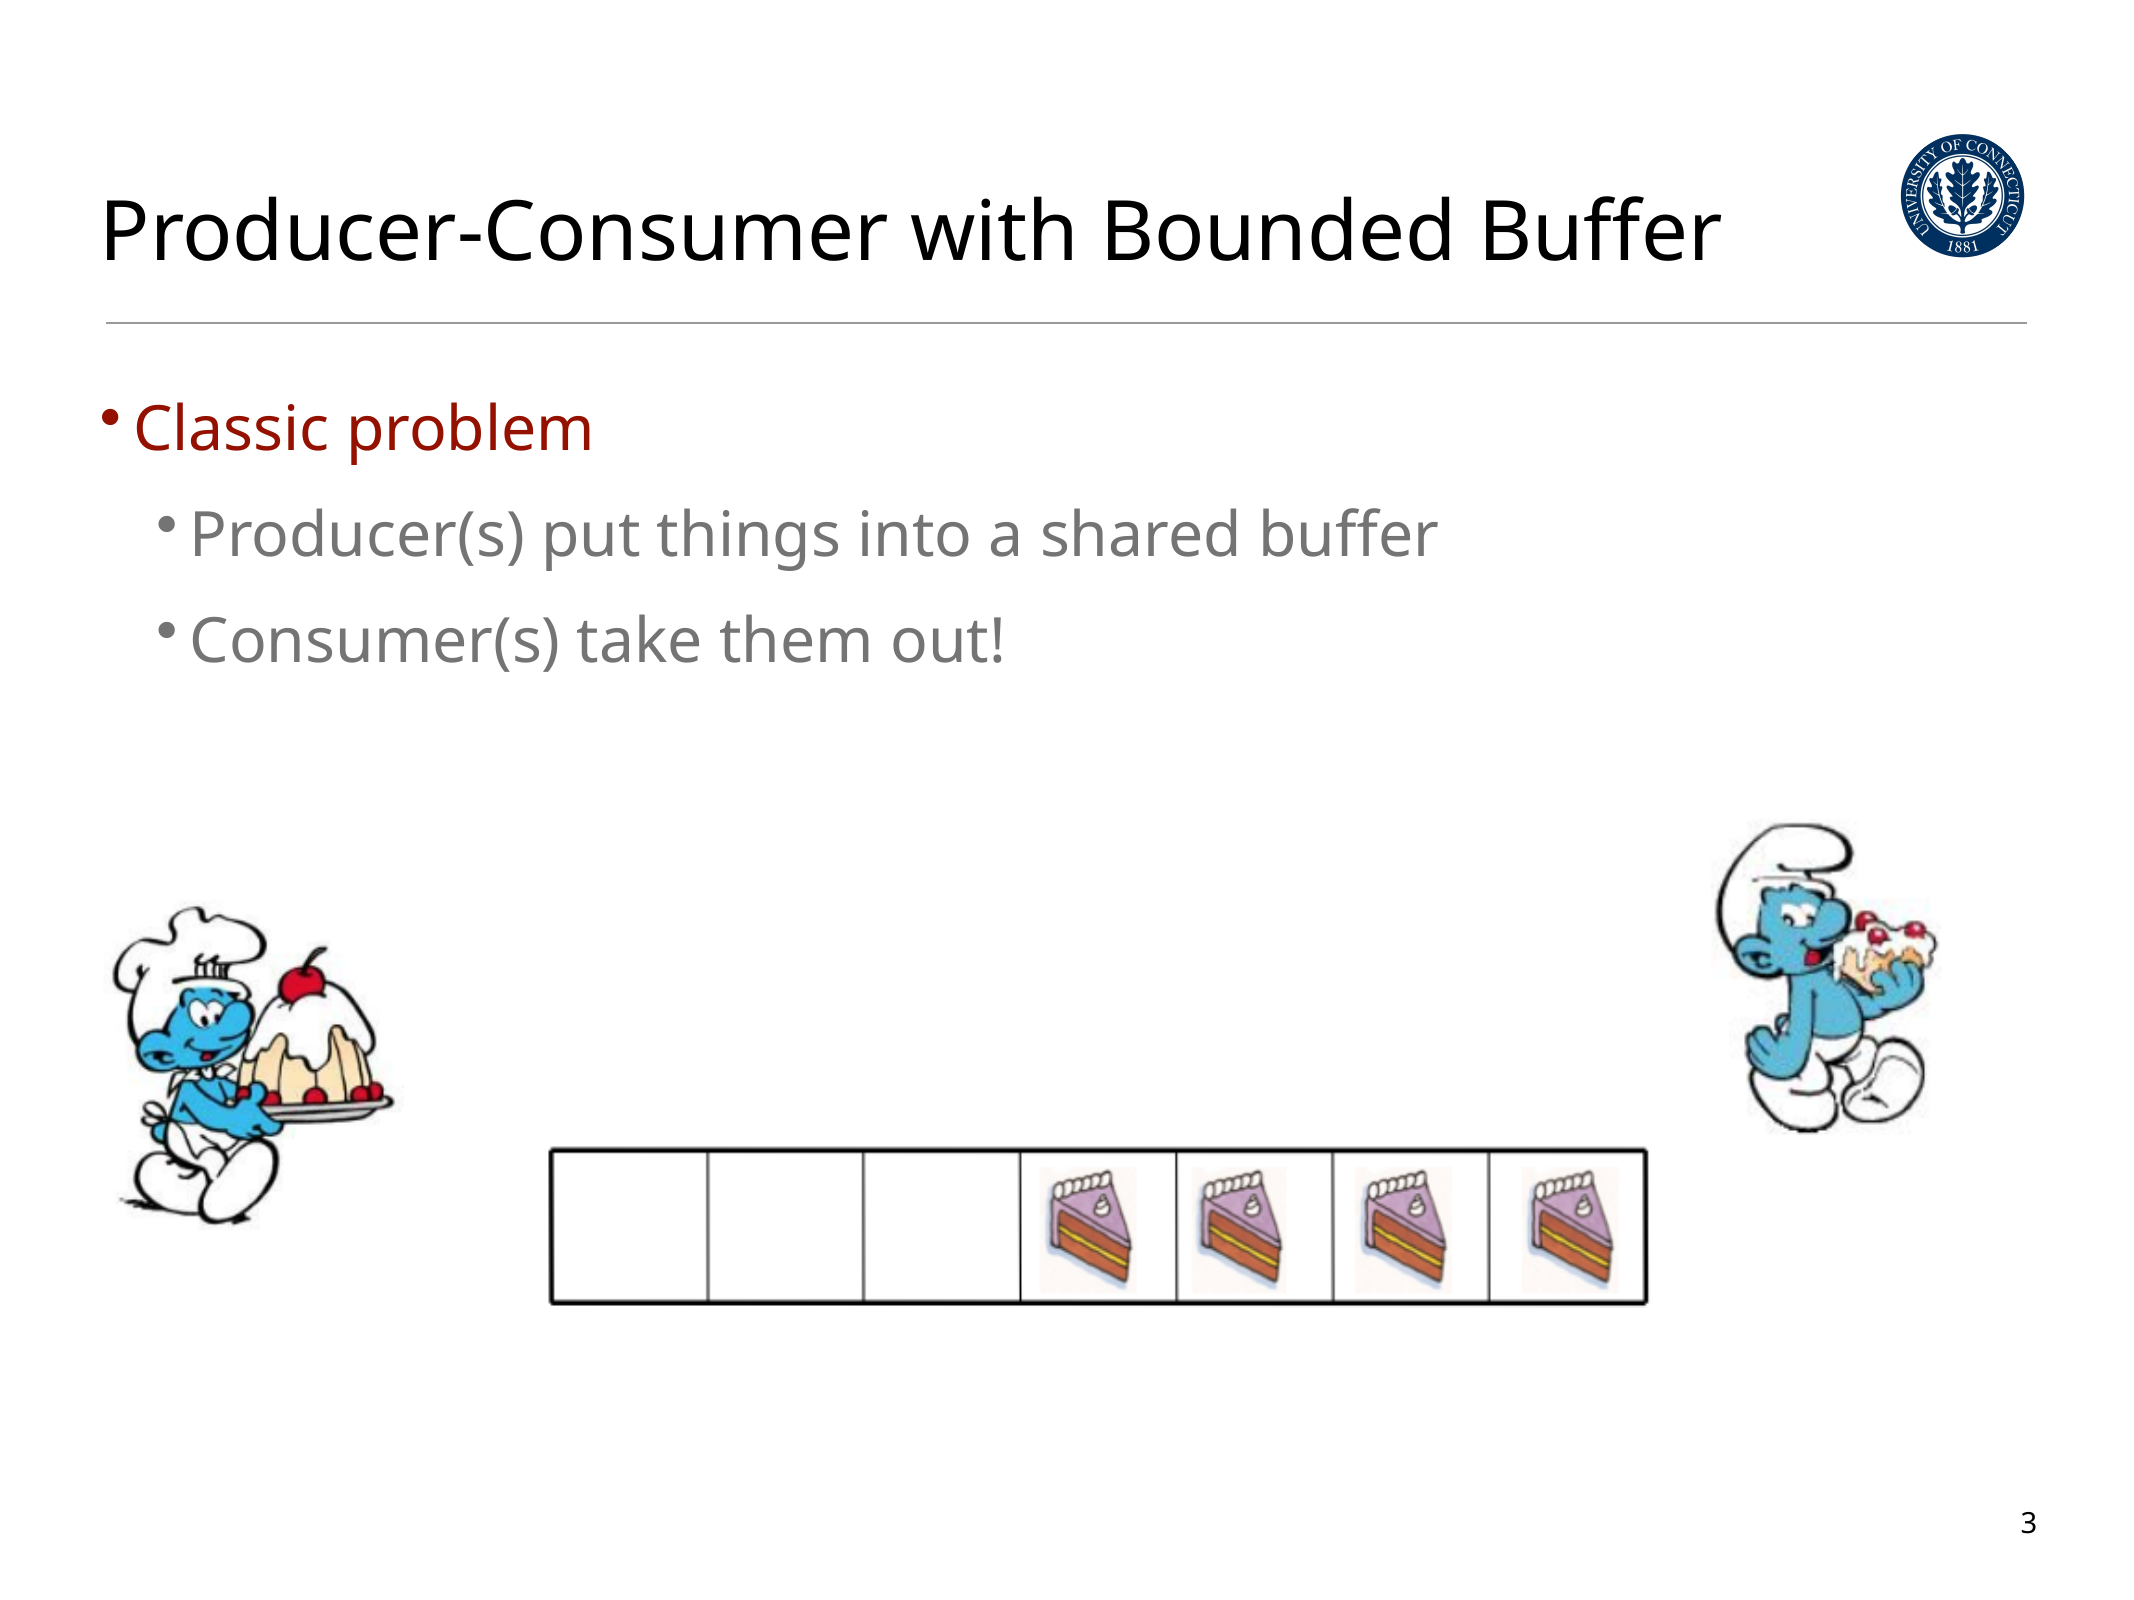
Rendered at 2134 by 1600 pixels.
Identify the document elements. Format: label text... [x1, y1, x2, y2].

slide_number 3 [1996, 1497, 2045, 1544]
title Producer-Consumer with Bounded Buffer [93, 53, 2041, 284]
list Classic problem Producer(s) put things into a shared buffer Consumer(s) take them out! [93, 380, 2041, 1459]
picture [78, 786, 2025, 1365]
picture [1900, 133, 2025, 259]
